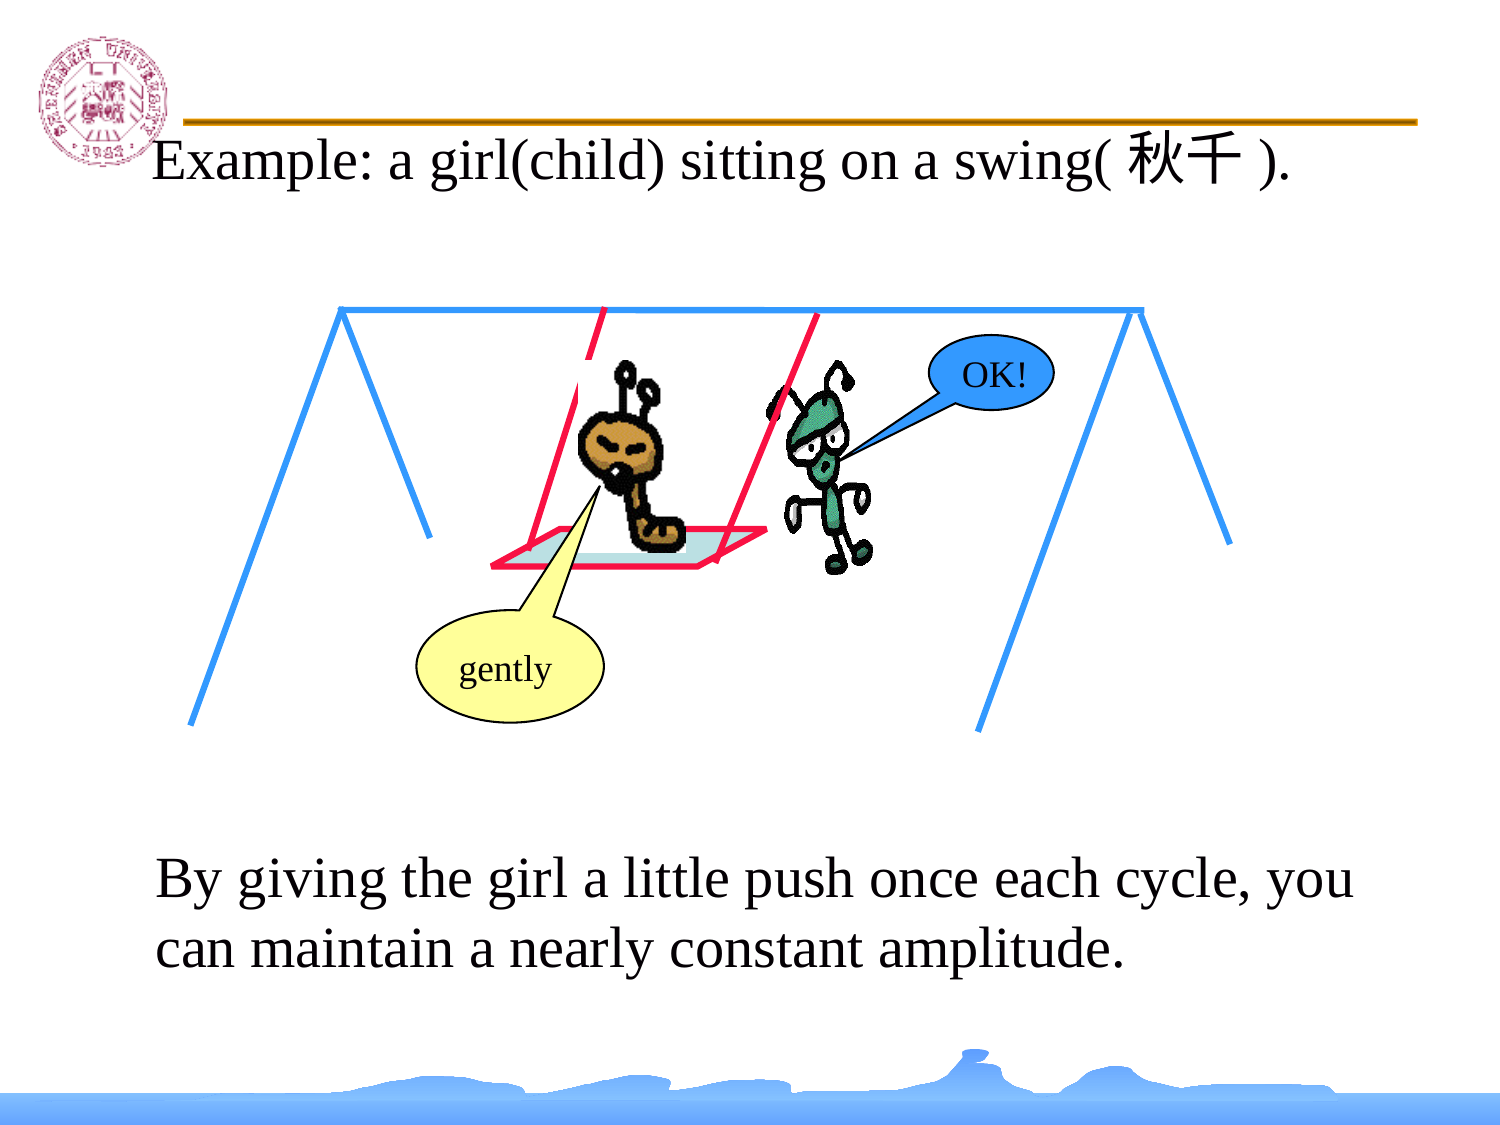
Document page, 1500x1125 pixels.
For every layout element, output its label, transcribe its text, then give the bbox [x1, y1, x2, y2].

picture [23, 23, 188, 176]
text_box Example: a girl(child) sitting on a swing(秋千). [136, 113, 1308, 199]
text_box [128, 222, 1442, 798]
text_box By giving the girl a little push once each cycle, you can maintain a nearly constant amplitude. [140, 831, 1456, 987]
